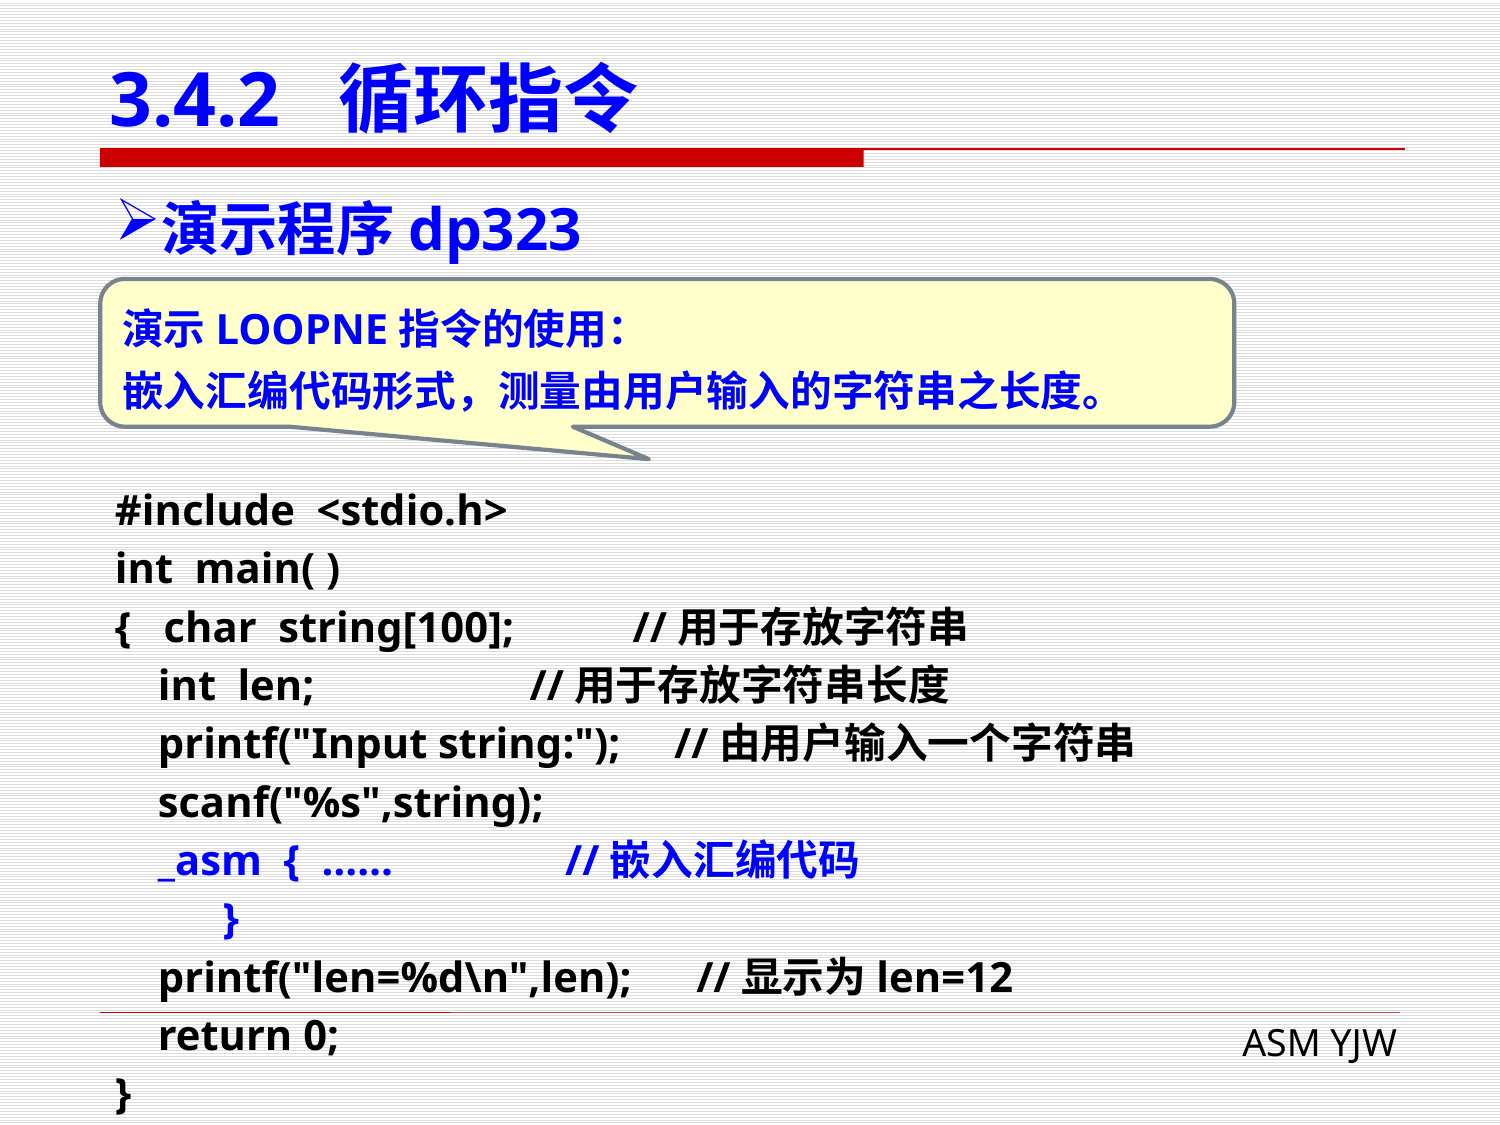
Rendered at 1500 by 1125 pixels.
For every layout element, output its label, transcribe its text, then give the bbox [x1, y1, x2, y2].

title 3.4.2 循环指令 [94, 50, 1407, 149]
text_box 演示LOOPNE指令的使用： 嵌入汇编代码形式，测量由用户输入的字符串之长度。 [98, 276, 1237, 462]
text_box 演示程序dp323 [100, 184, 1400, 270]
text_box #include <stdio.h> int main( ) { char string[100]; //用于存放字符串 int len; //用于存放字符串长度 printf("Input string:"); //由用户输入一个字符串 scanf("%s",string); _asm { …… //嵌入汇编代码 } printf("len=%d\n",len); //显示为len=12 return 0; } [100, 467, 1460, 1125]
